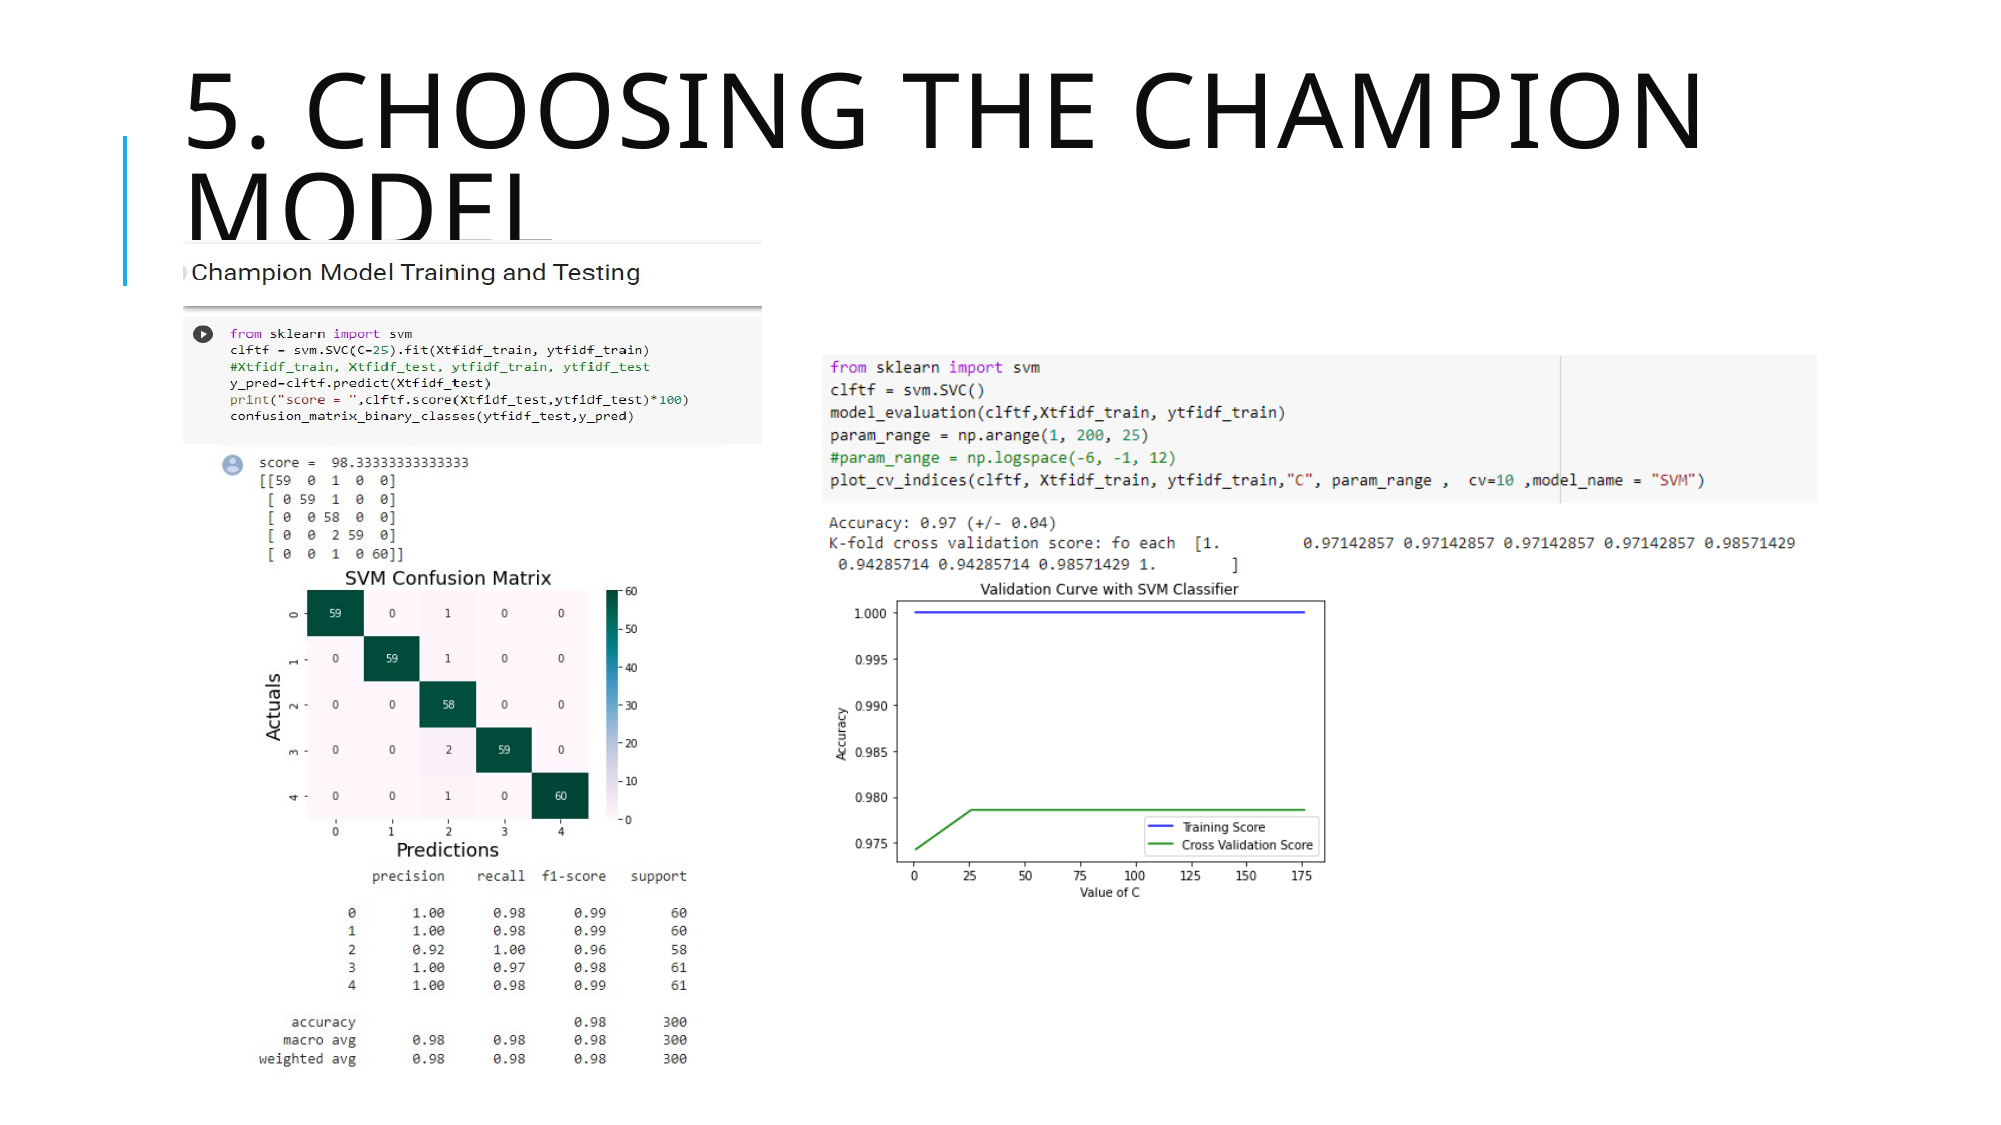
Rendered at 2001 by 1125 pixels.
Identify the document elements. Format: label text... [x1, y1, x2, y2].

picture [822, 354, 1817, 916]
title 5. Choosing the champion model [168, 96, 1763, 342]
picture [182, 240, 762, 1096]
